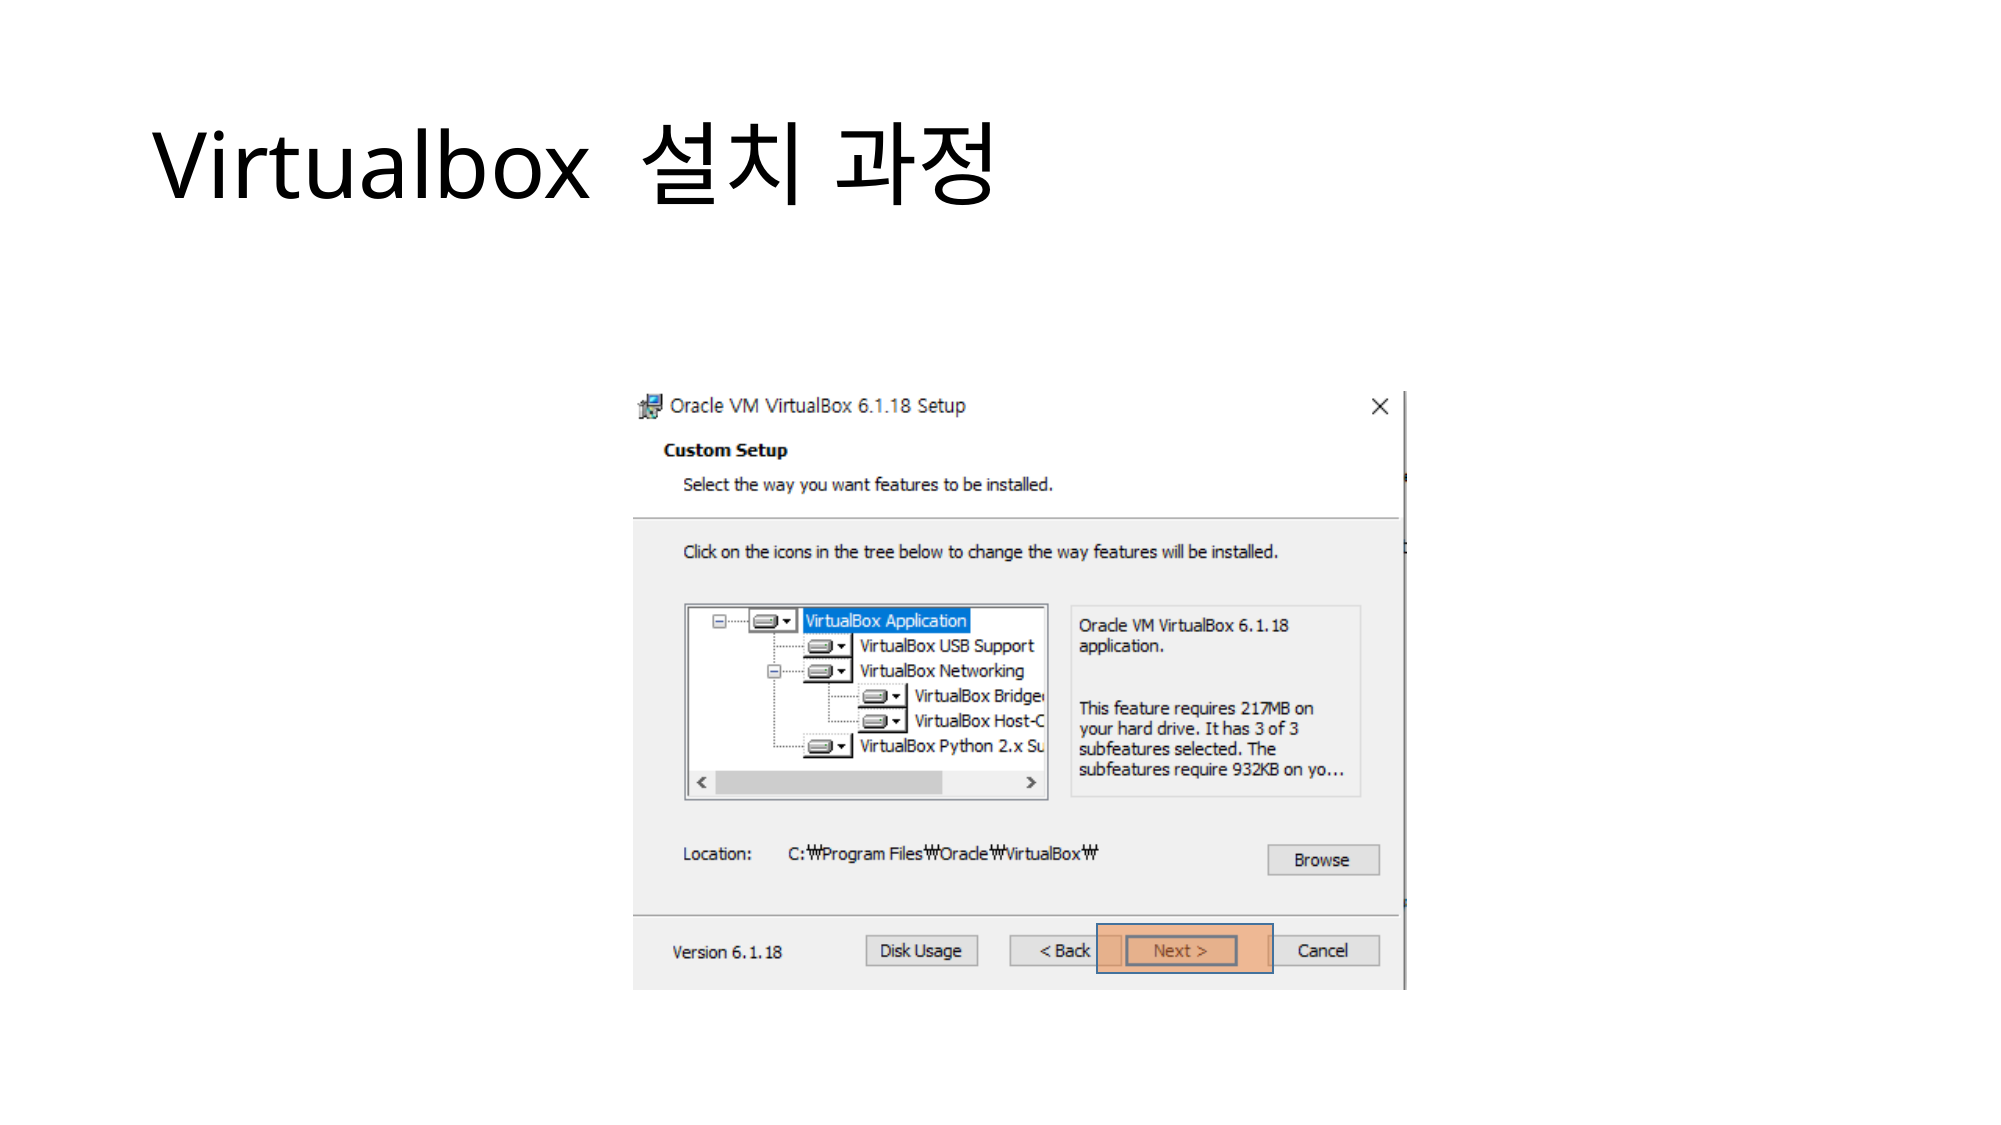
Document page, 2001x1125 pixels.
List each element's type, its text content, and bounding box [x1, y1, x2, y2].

title Virtualbox 설치 과정 [137, 59, 1863, 278]
picture [633, 391, 1407, 990]
